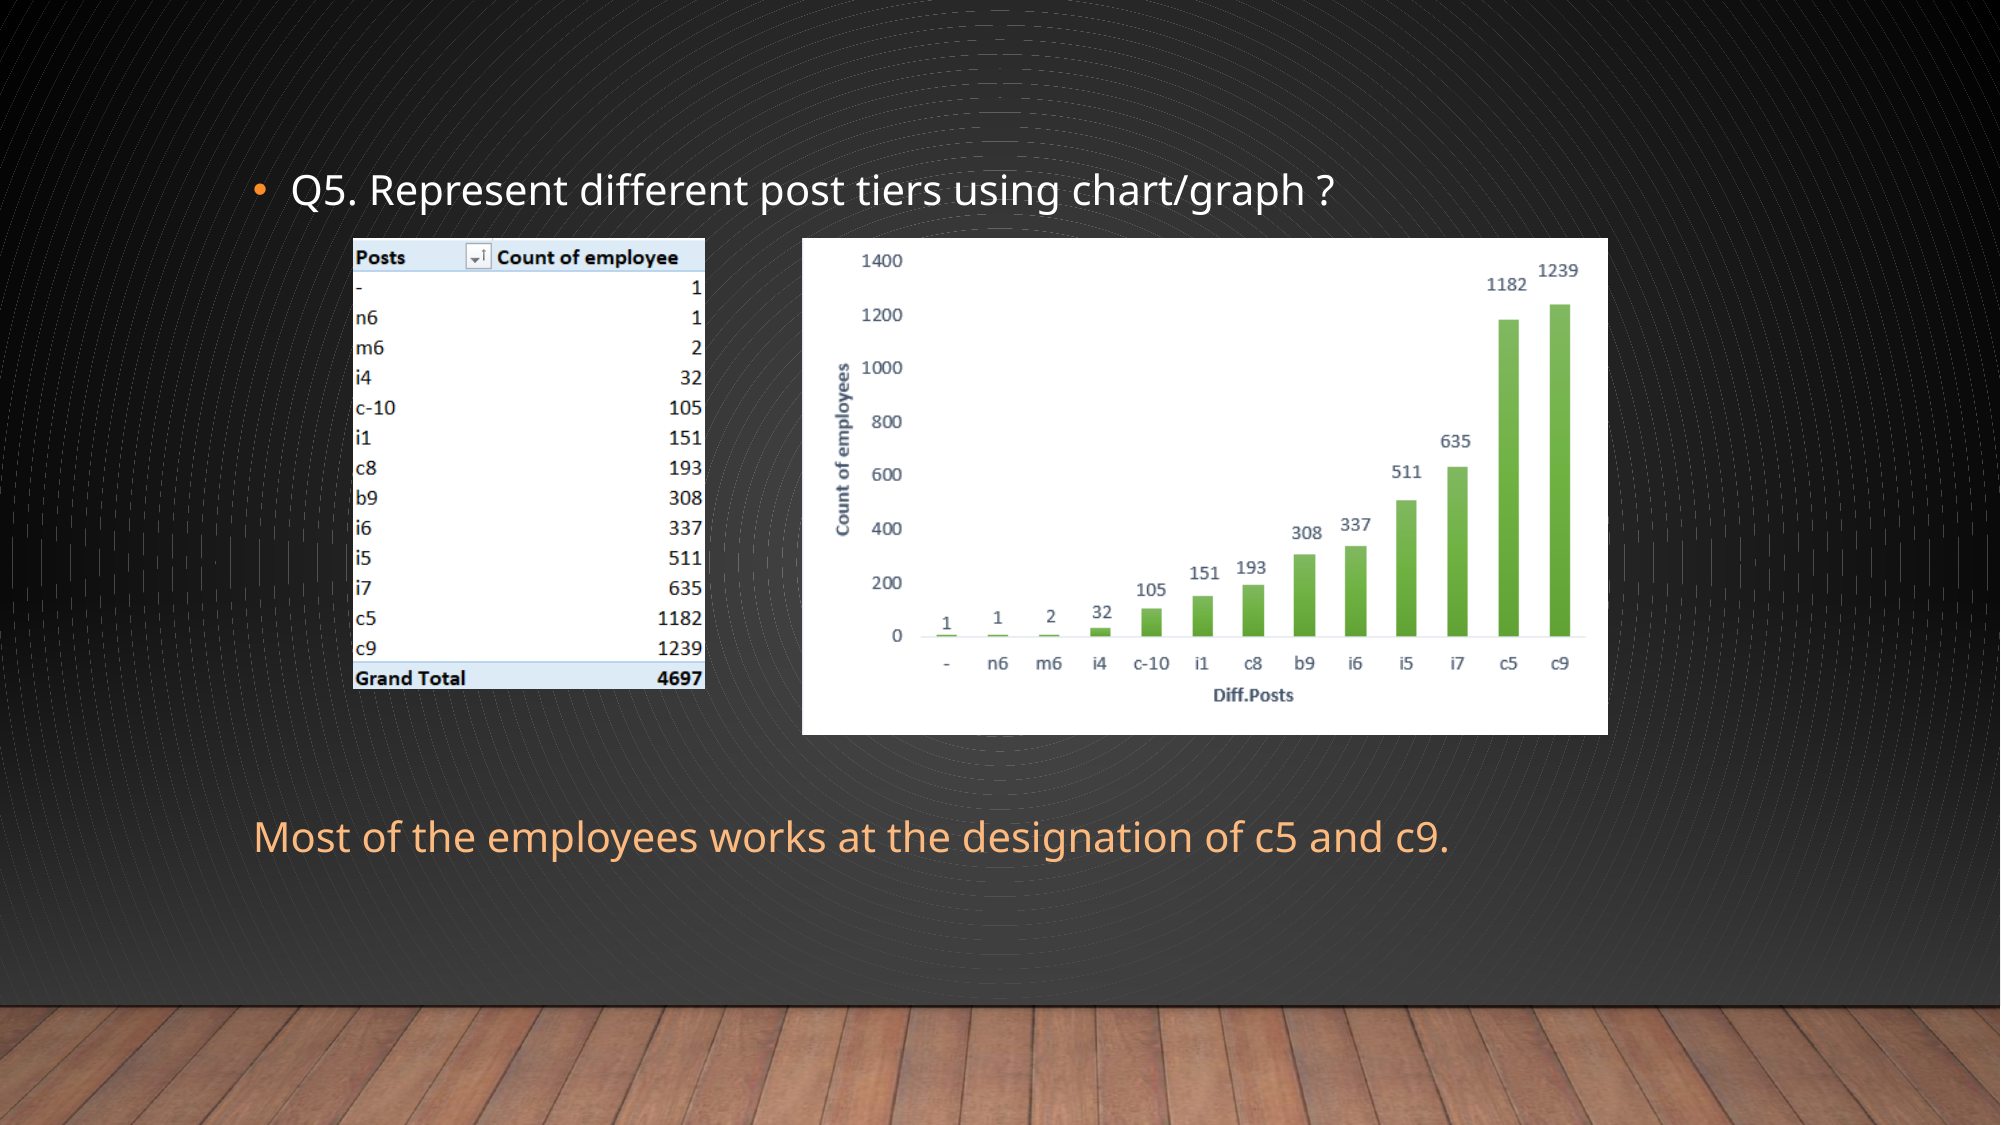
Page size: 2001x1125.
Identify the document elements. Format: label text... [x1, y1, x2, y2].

picture [0, 1005, 2000, 1125]
picture [802, 238, 1609, 736]
picture [353, 238, 706, 689]
list Q5. Represent different post tiers using chart/graph ? Most of the employees works at the designation of c5 and c9. [237, 146, 1763, 902]
